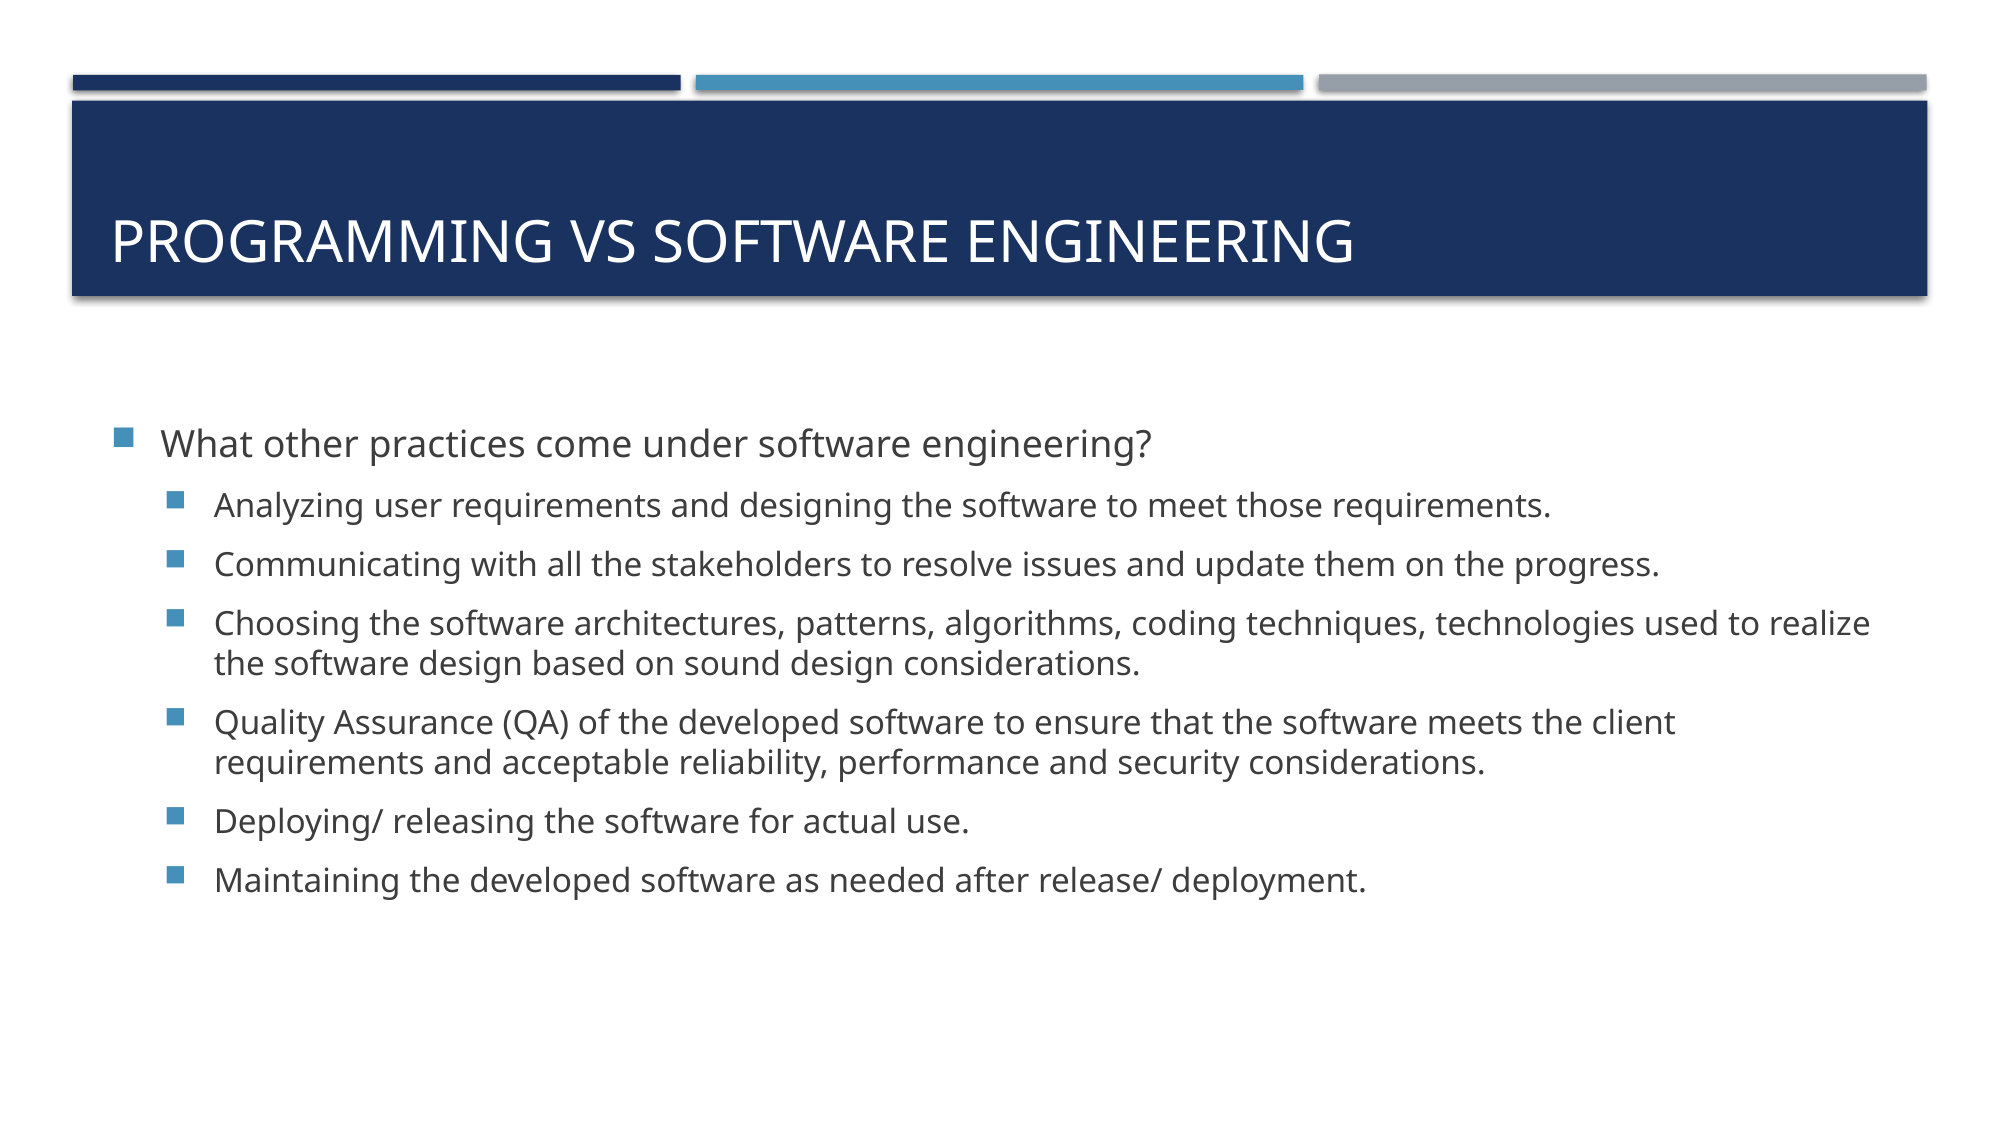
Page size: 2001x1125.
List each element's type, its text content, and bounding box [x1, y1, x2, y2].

list What other practices come under software engineering? Analyzing user requirements and designing the software to meet those requirements. Communicating with all the stakeholders to resolve issues and update them on the progress. Choosing the software architectures, patterns, algorithms, coding techniques, technologies used to realize the software design based on sound design considerations. Quality Assurance (QA) of the developed software to ensure that the software meets the client requirements and acceptable reliability, performance and security considerations. Deploying/ releasing the software for actual use. Maintaining the developed software as needed after release/ deployment. [95, 357, 1905, 962]
title Programming vs Software Engineering [95, 115, 1905, 282]
